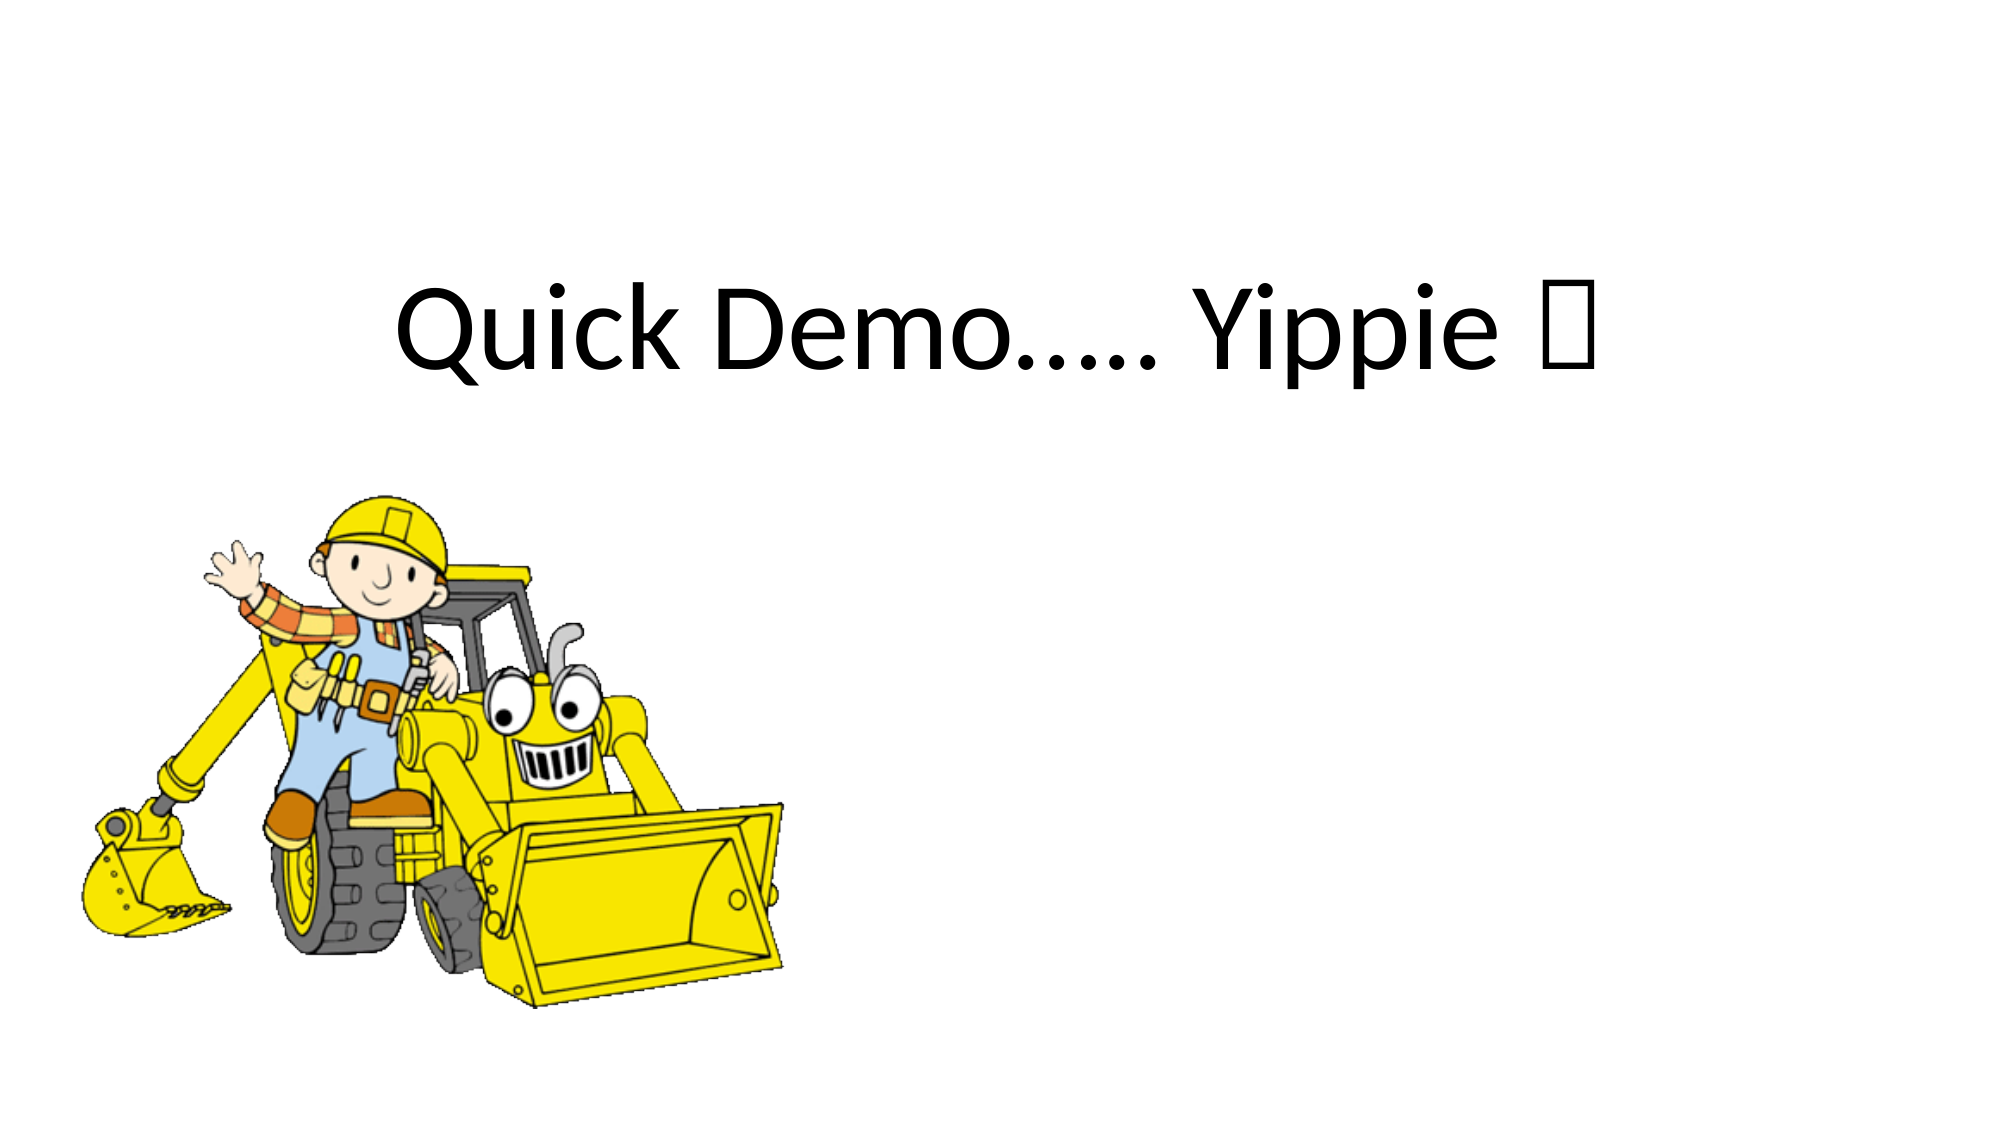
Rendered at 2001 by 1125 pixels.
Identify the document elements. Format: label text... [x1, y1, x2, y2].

picture [78, 492, 788, 1009]
title Quick Demo….. Yippie  [0, 220, 2000, 438]
